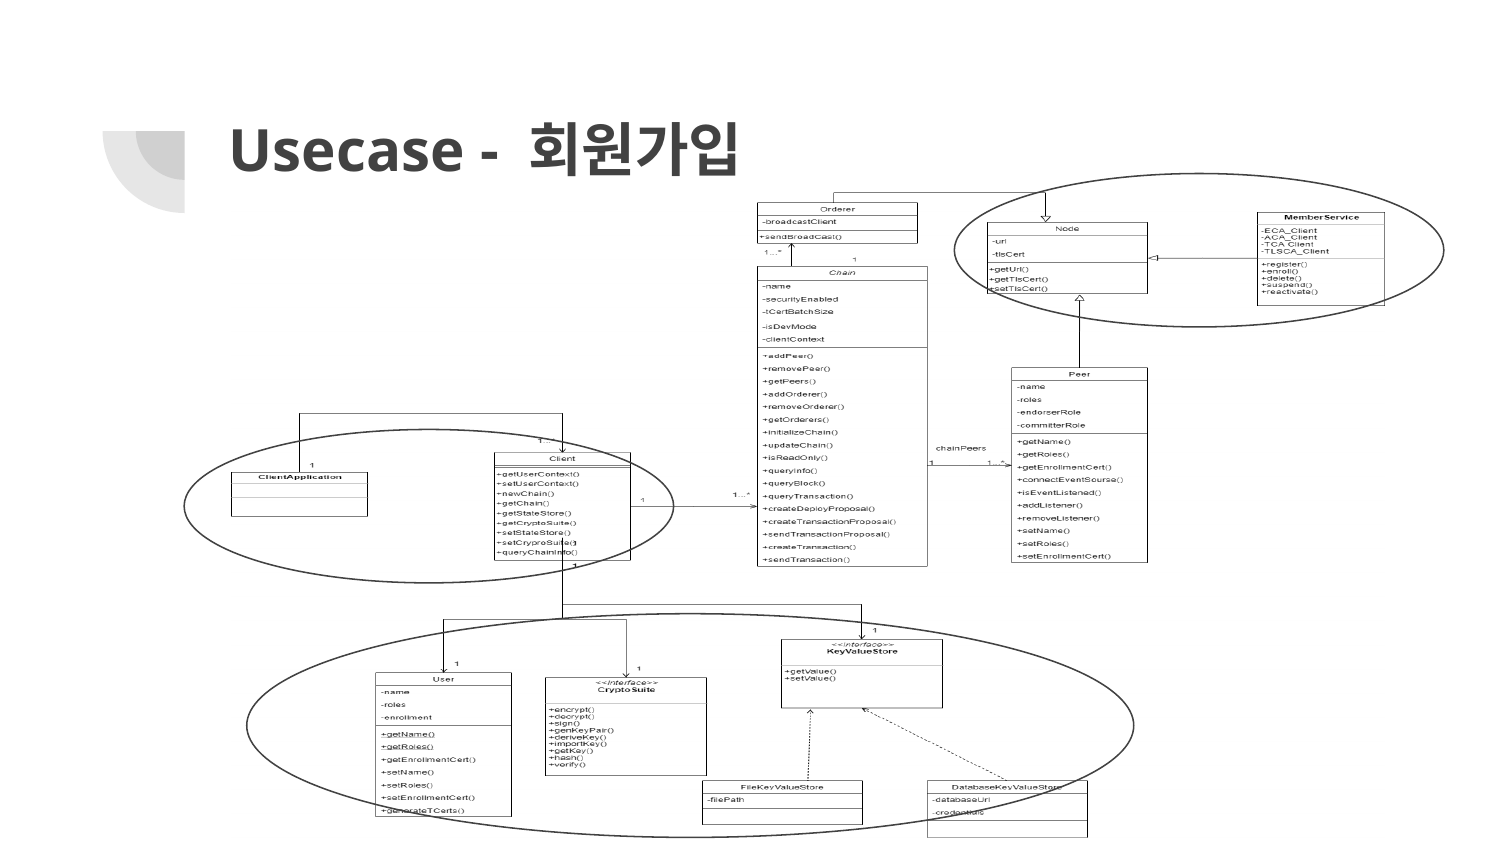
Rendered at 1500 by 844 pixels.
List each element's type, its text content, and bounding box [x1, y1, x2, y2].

text_box [184, 463, 226, 550]
text_box [1388, 201, 1444, 299]
picture [231, 186, 1385, 838]
title Usecase - 회원가입 [213, 98, 1368, 263]
text_box [1070, 173, 1328, 185]
